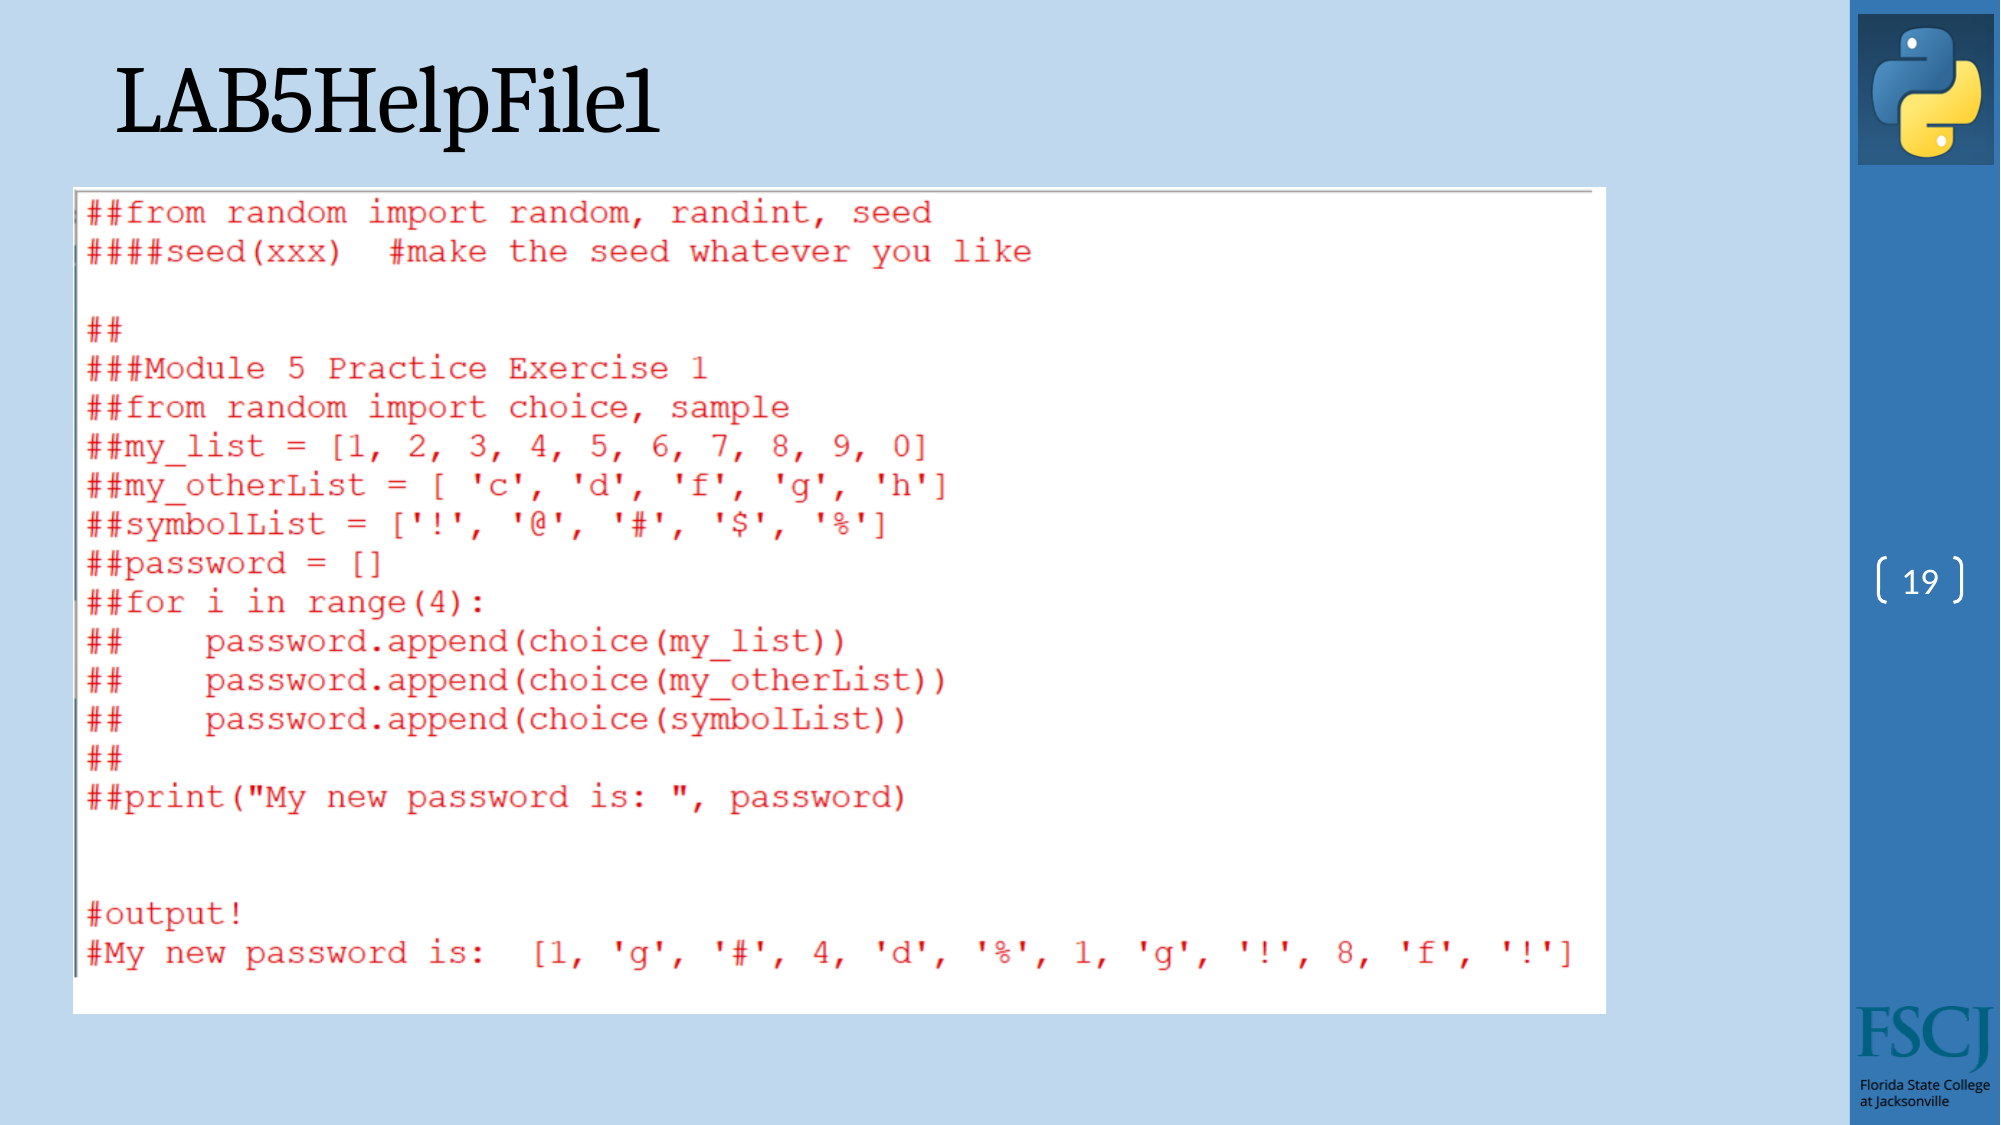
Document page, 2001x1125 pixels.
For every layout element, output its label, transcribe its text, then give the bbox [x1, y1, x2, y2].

picture [1856, 1006, 1994, 1109]
picture [1858, 14, 1994, 165]
title LAB5HelpFile1 [99, 0, 1767, 188]
slide_number 19 [1876, 555, 1964, 604]
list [72, 186, 1607, 1014]
